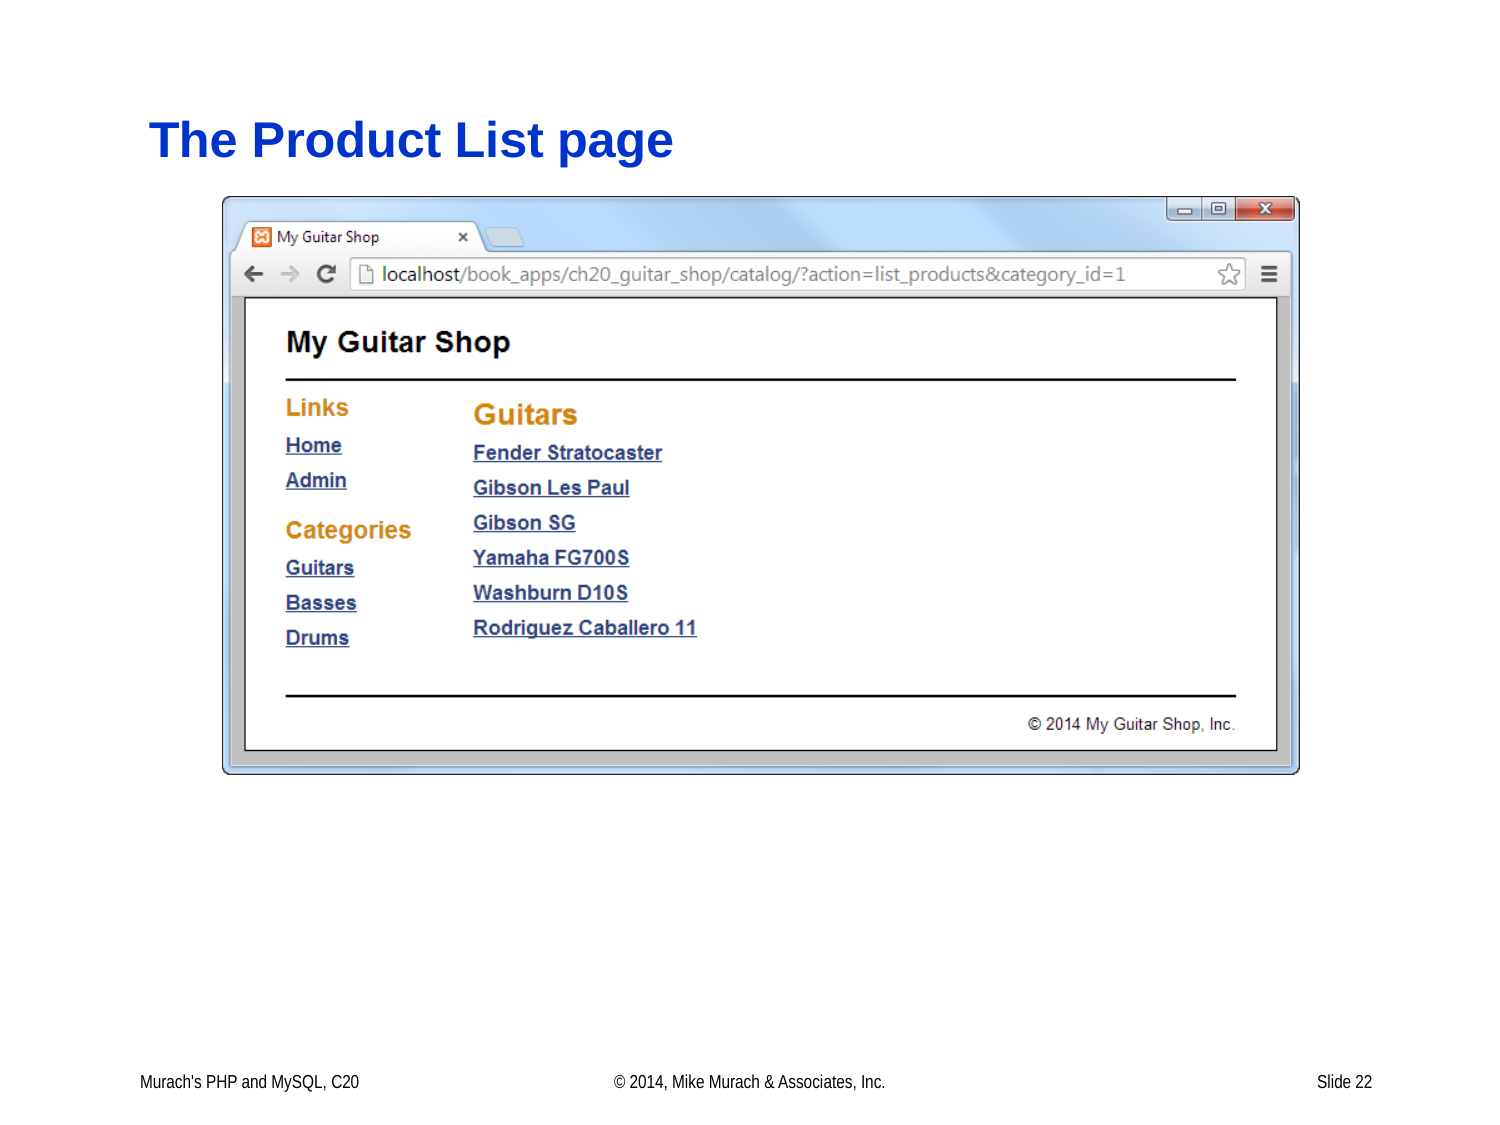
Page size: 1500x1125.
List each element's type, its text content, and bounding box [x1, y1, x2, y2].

slide_number Slide 22 [1074, 1025, 1388, 1100]
footer © 2014, Mike Murach & Associates, Inc. [474, 1025, 1025, 1100]
slide_number Murach's PHP and MySQL, C20 [125, 1025, 450, 1100]
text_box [148, 112, 1351, 183]
picture [222, 196, 1301, 776]
